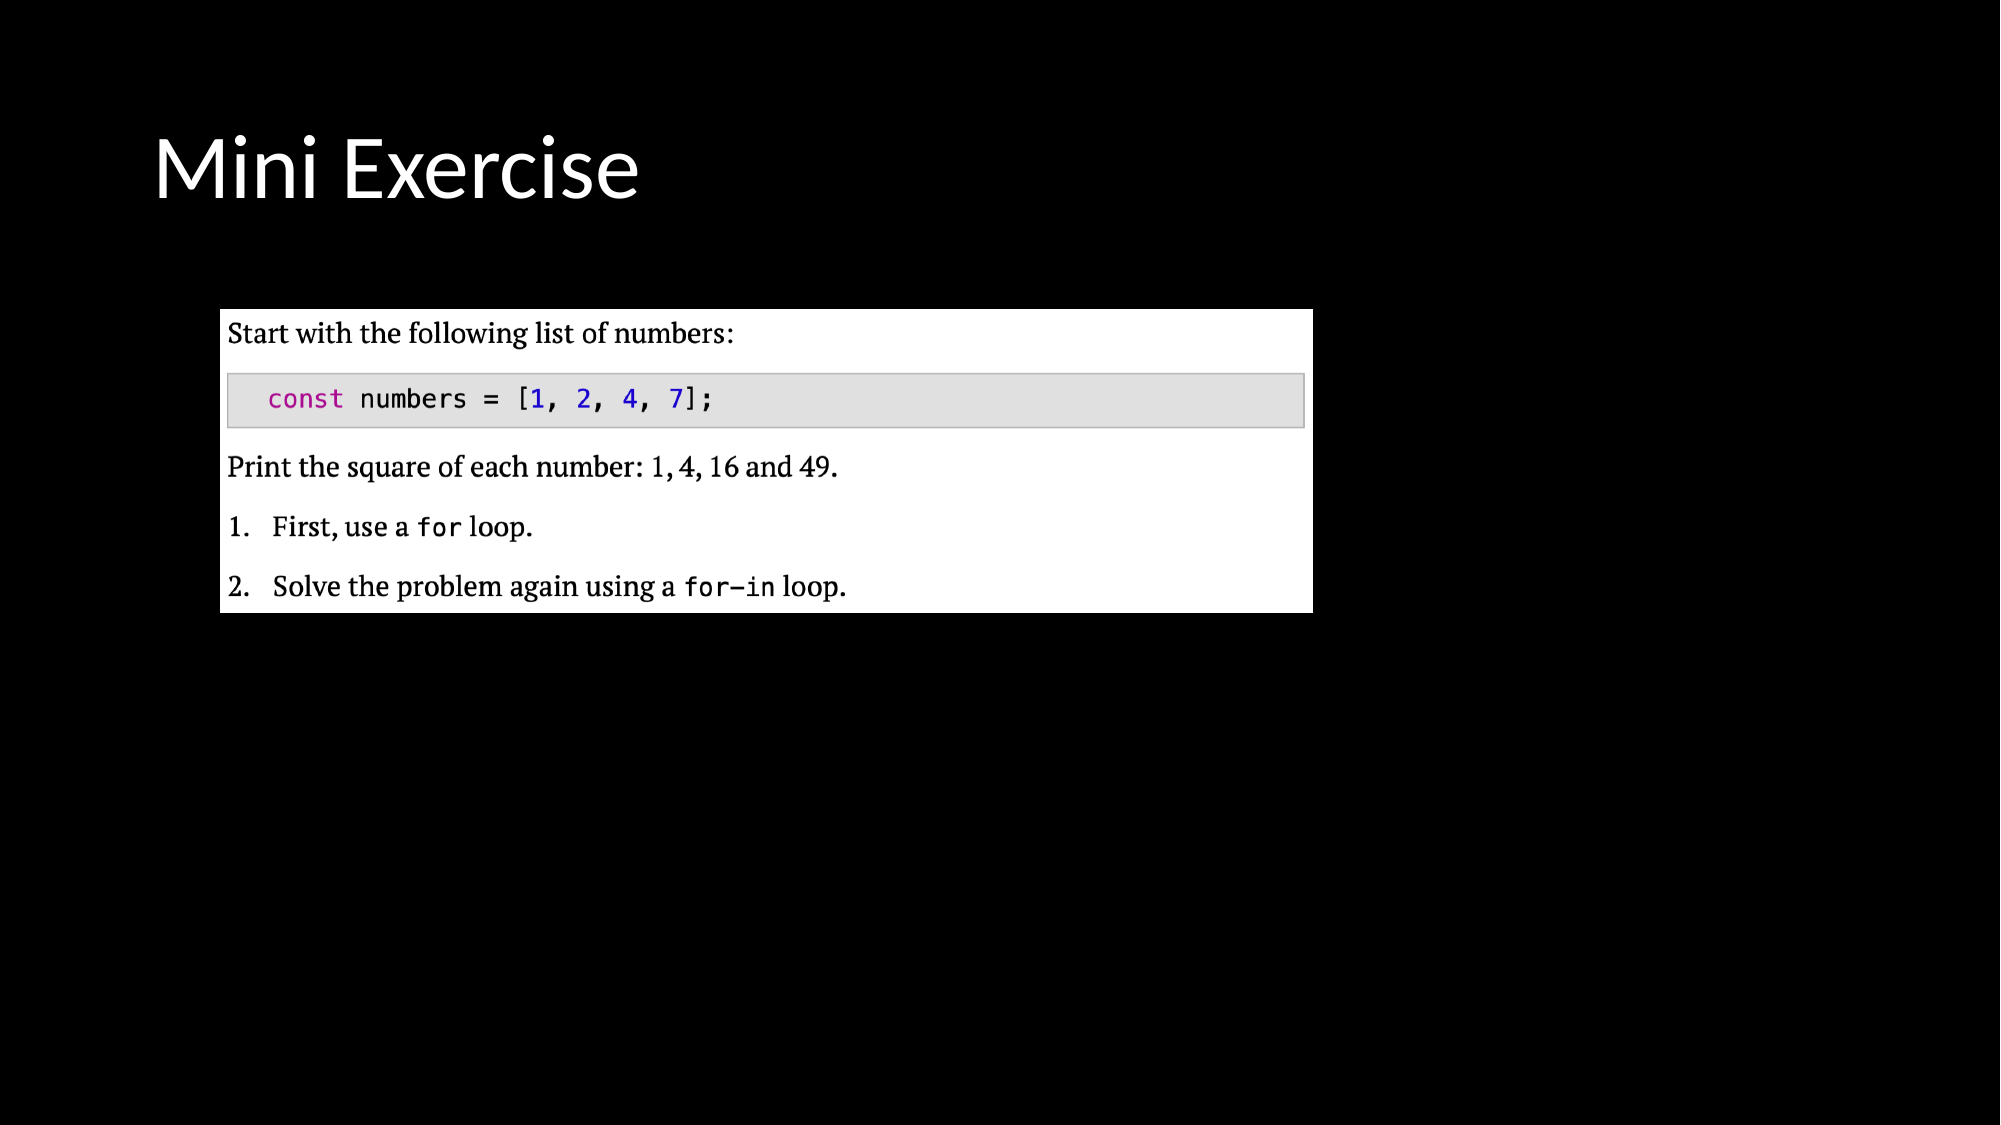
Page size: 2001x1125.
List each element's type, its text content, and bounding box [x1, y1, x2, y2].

picture [220, 308, 1313, 614]
title Mini Exercise [137, 59, 1863, 278]
